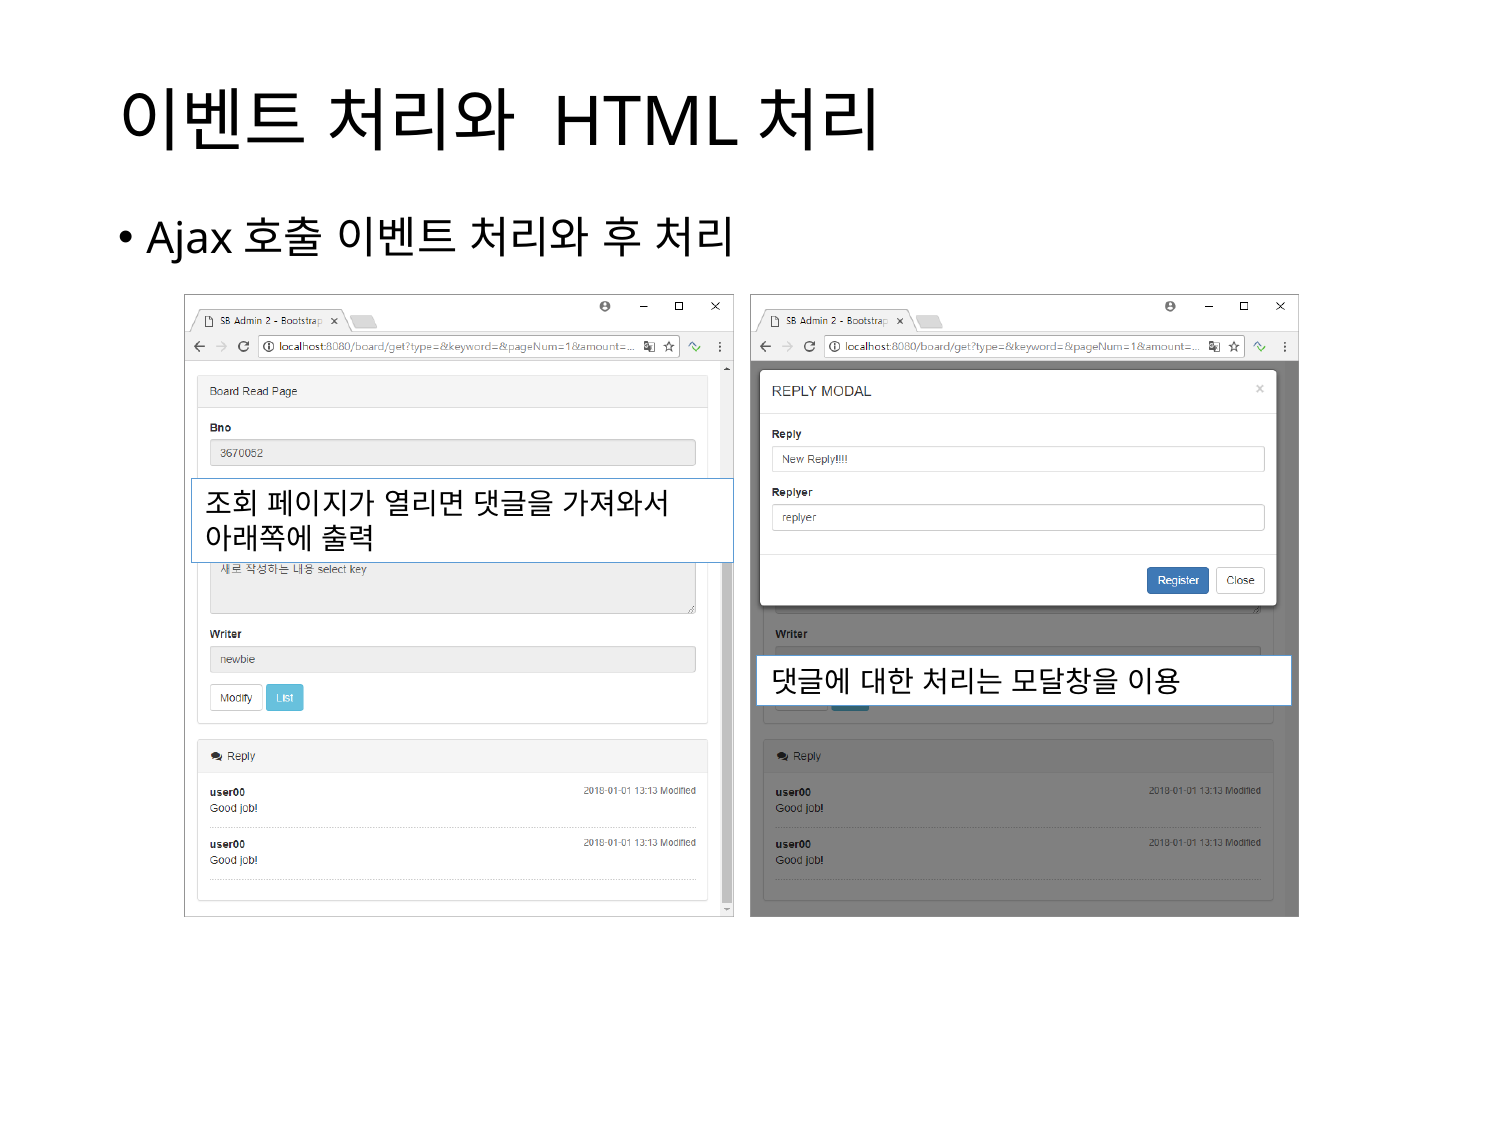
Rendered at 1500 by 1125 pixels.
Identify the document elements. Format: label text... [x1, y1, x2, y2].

picture [184, 294, 734, 917]
list Ajax호출 이벤트 처리와 후 처리 [103, 208, 1397, 1014]
picture [749, 294, 1299, 917]
title 이벤트 처리와 HTML처리 [103, 59, 1397, 188]
